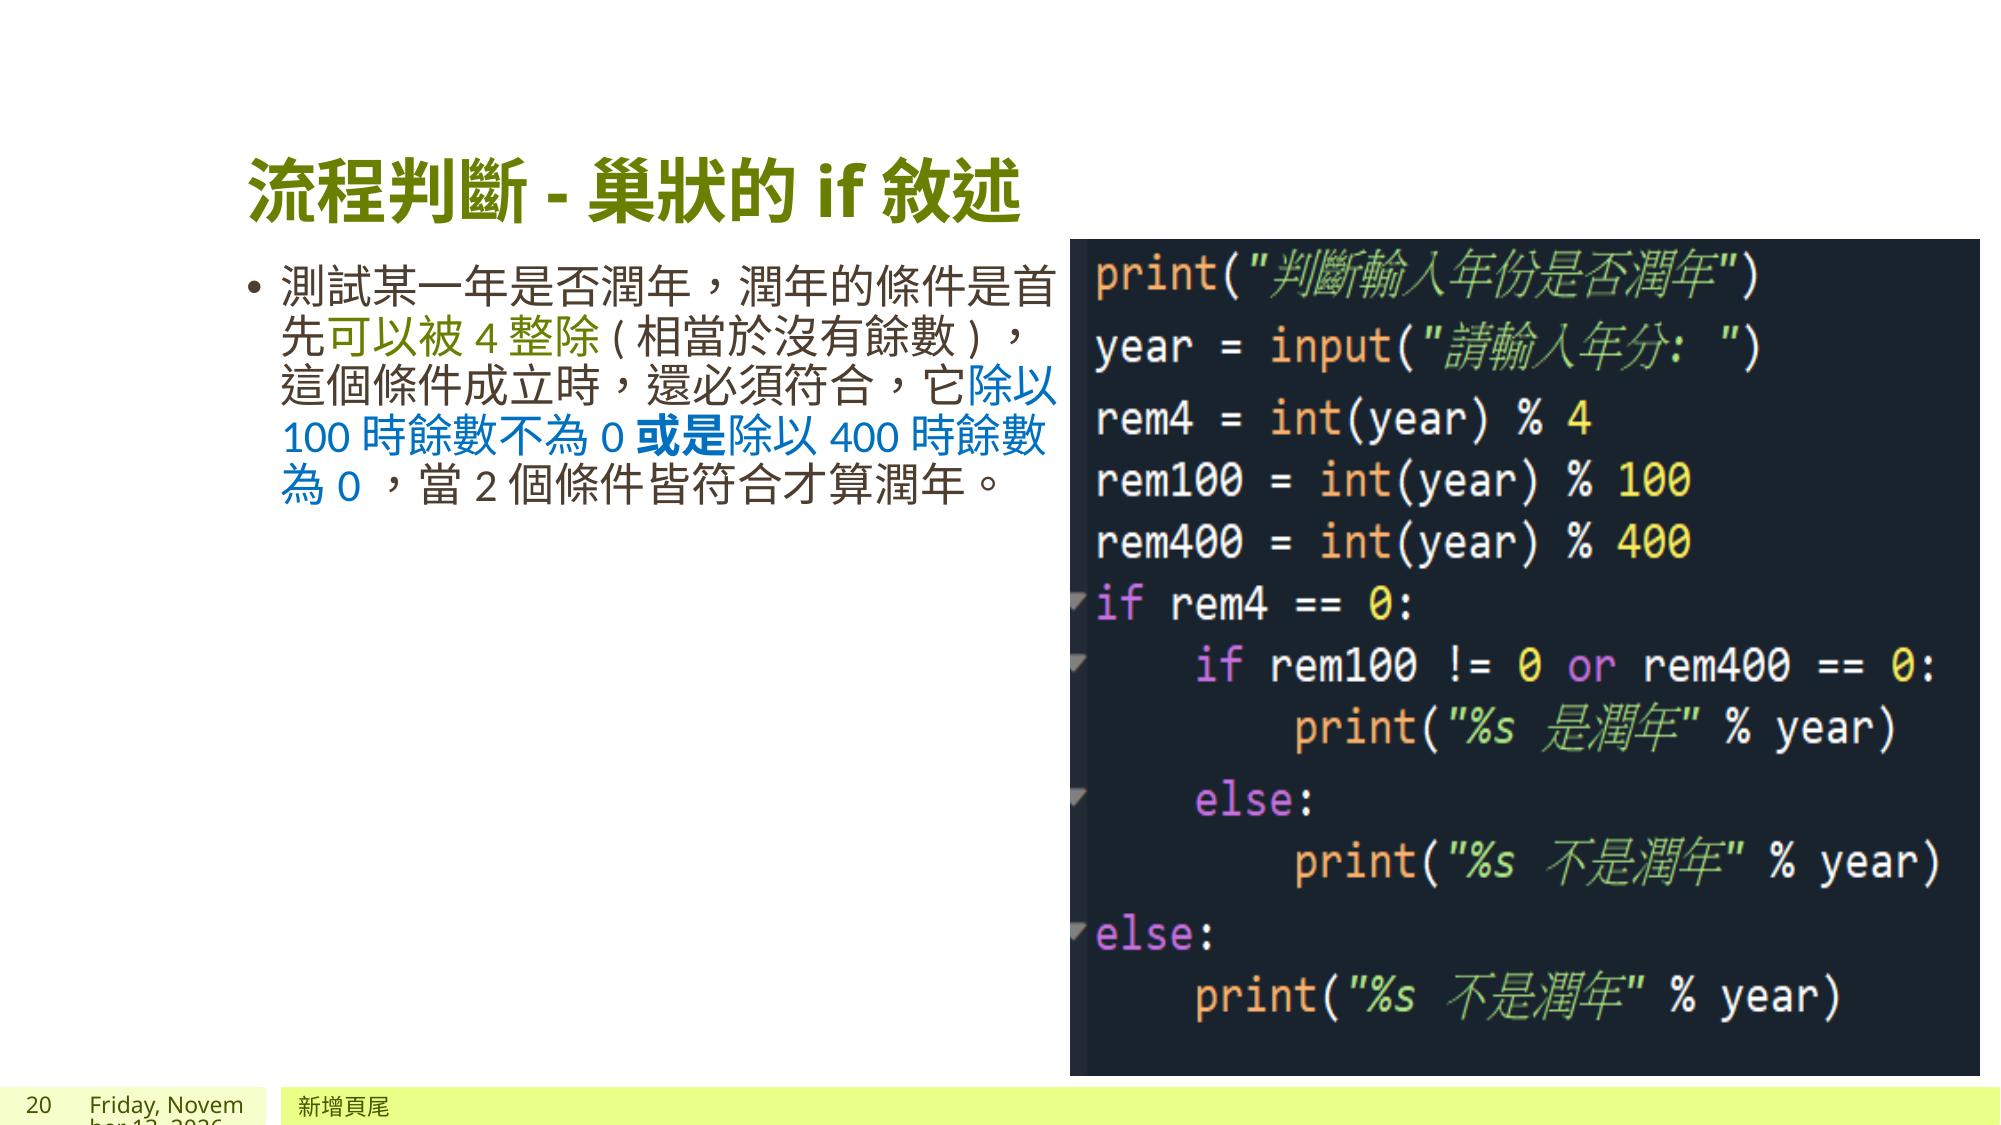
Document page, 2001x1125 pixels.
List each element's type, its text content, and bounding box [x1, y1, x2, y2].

list 測試某一年是否潤年，潤年的條件是首先可以被4整除(相當於沒有餘數)，這個條件成立時，還必須符合，它除以100時餘數不為0或是除以400時餘數為0，當2個條件皆符合才算潤年。 [231, 256, 1070, 1015]
title 流程判斷-巢狀的if敘述 [231, 45, 1769, 240]
footer 新增頁尾 [284, 1087, 1785, 1125]
picture [1070, 239, 1980, 1076]
slide_number 20 [0, 1087, 68, 1125]
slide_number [74, 1087, 269, 1125]
